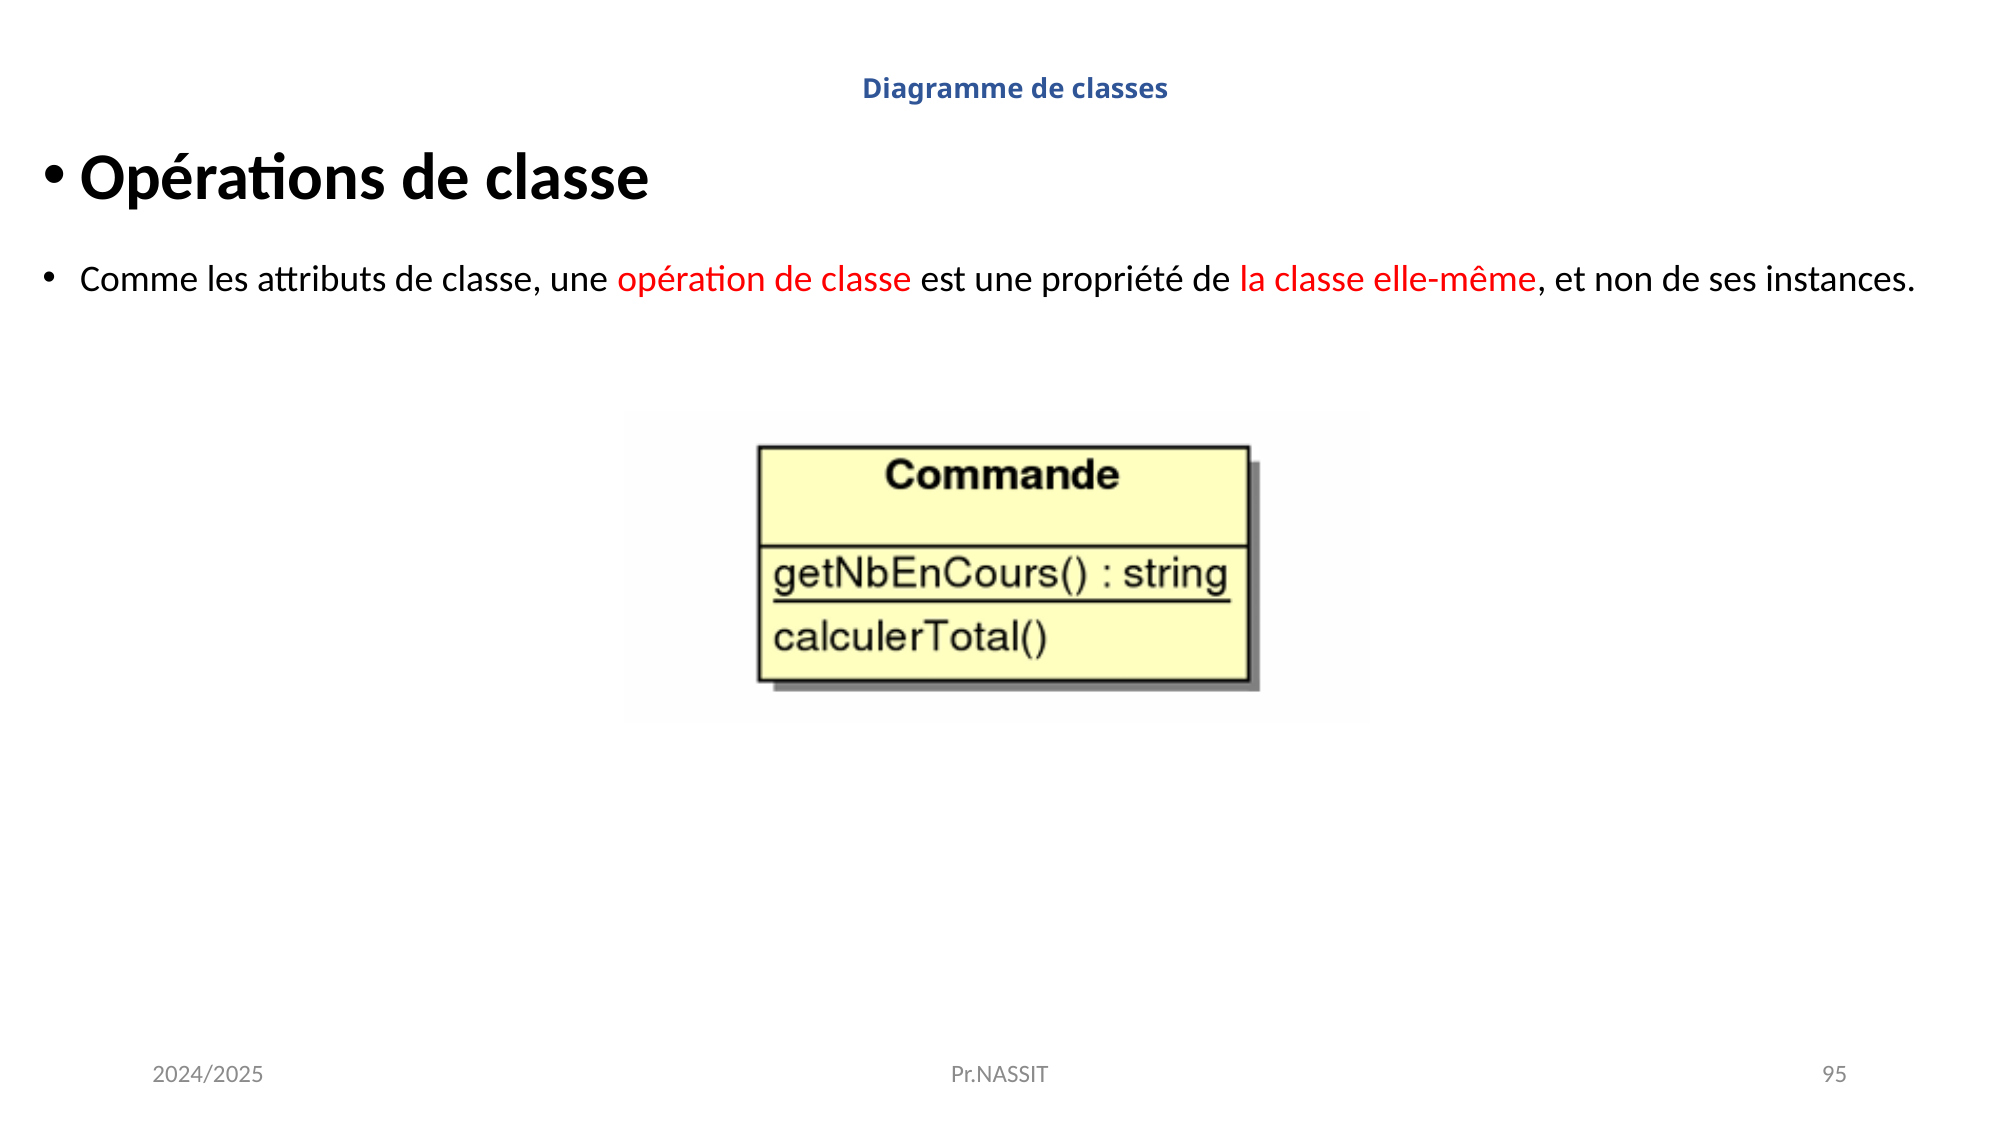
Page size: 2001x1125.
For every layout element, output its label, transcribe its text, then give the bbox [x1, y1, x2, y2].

list Opérations de classe Comme les attributs de classe, une opération de classe est une propriété de la classe elle-même, et non de ses instances. [27, 120, 1972, 1088]
picture [624, 411, 1370, 723]
slide_number 95 [1412, 1042, 1863, 1103]
title Diagramme de classes [149, 37, 1875, 120]
slide_number 2024/2025 [137, 1042, 588, 1103]
footer Pr.NASSIT [662, 1042, 1338, 1103]
